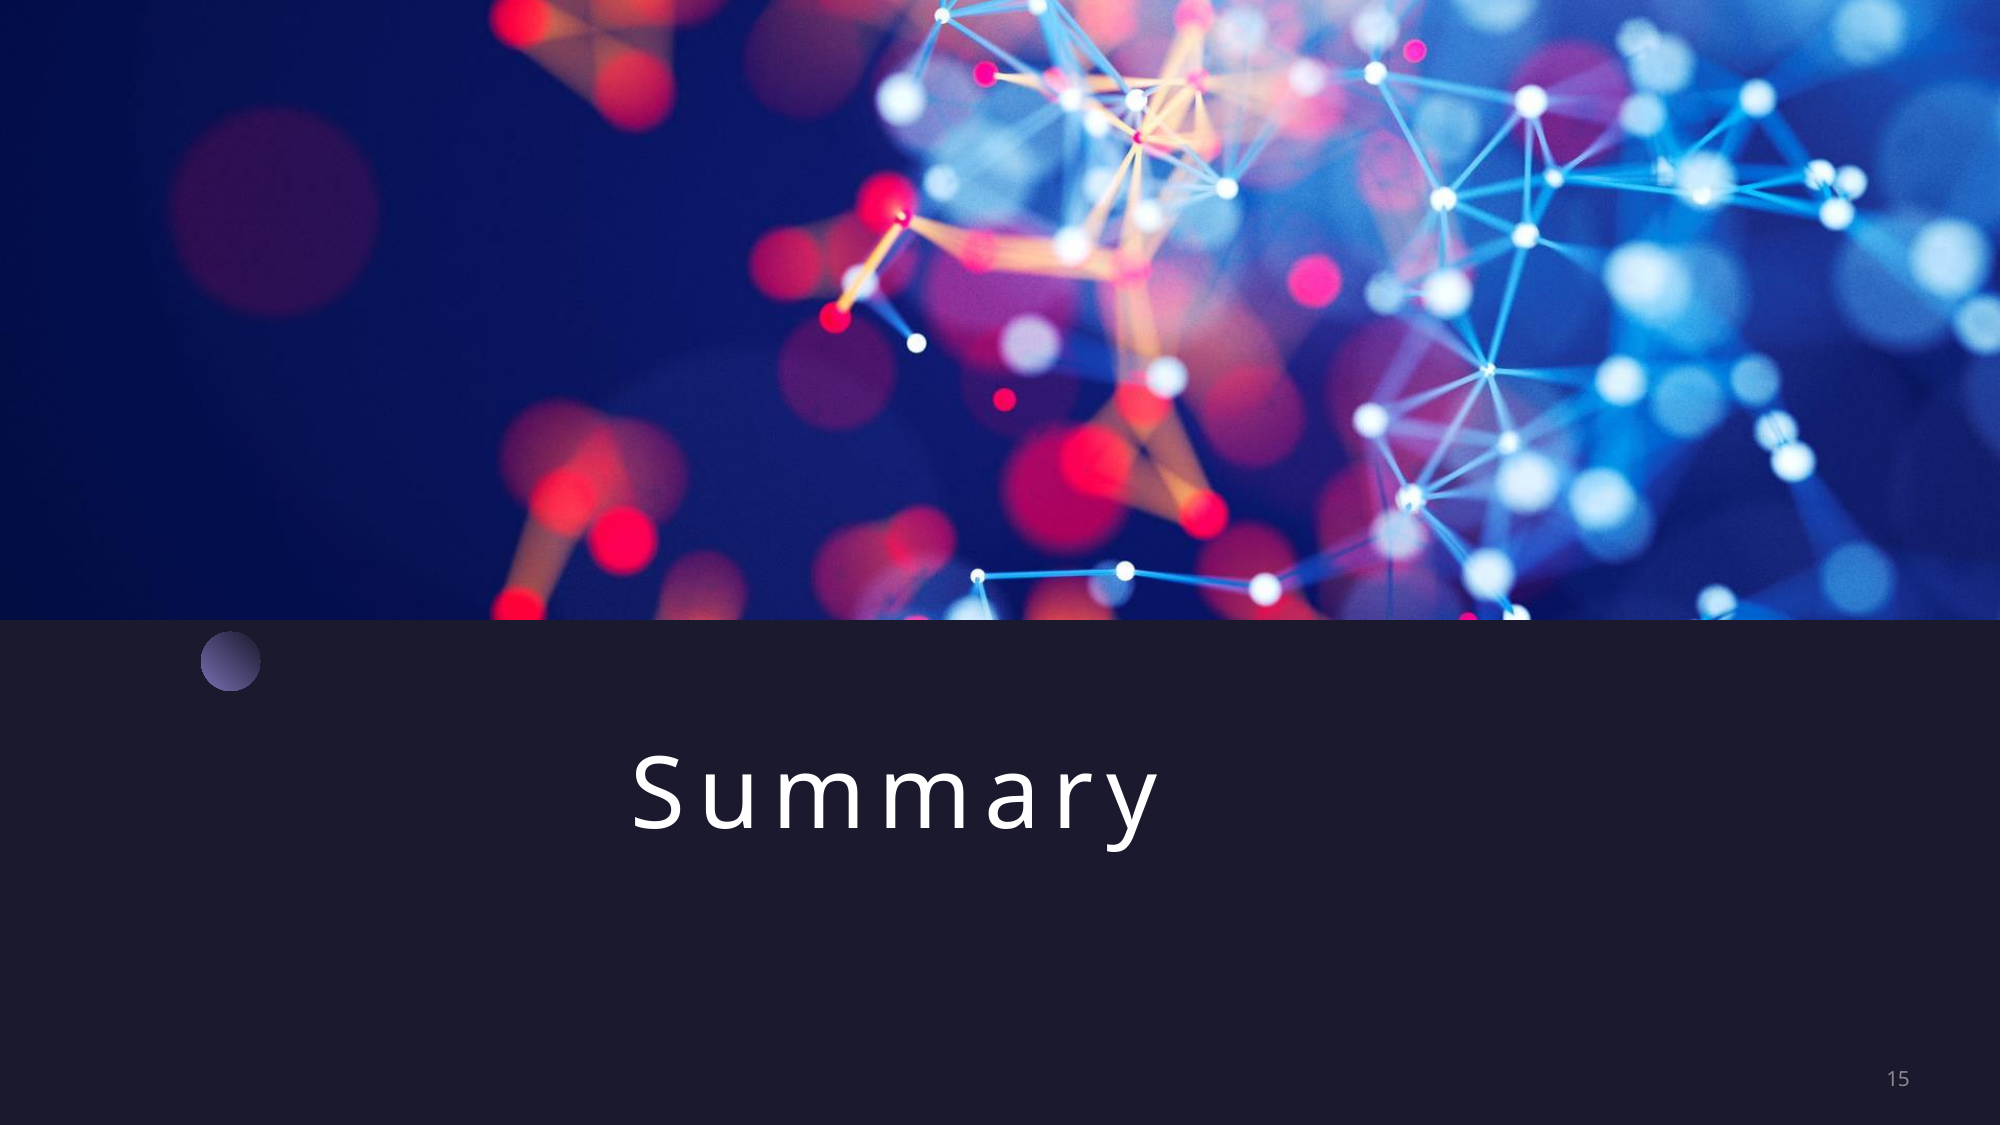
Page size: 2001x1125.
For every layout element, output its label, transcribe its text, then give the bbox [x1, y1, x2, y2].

title Summary [630, 741, 1370, 999]
picture [0, 0, 2000, 620]
slide_number 15 [1632, 1067, 1910, 1093]
